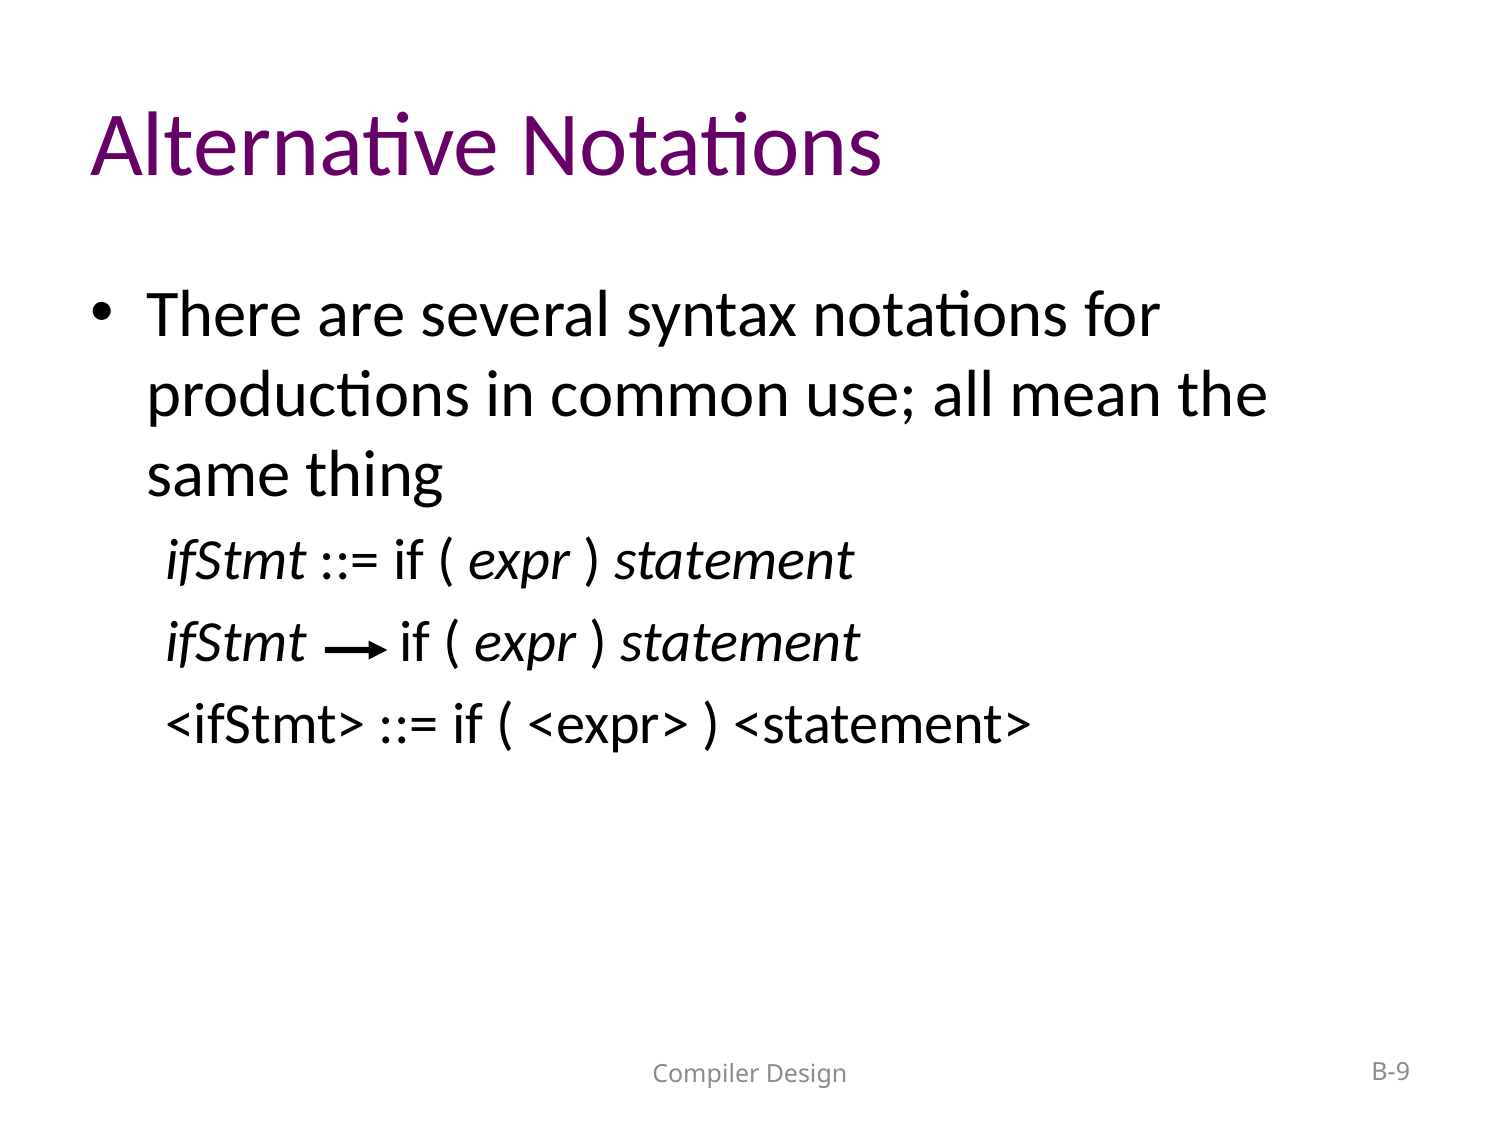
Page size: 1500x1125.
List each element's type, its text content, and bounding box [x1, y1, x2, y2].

text_box [324, 643, 388, 657]
slide_number B-9 [1074, 1042, 1425, 1103]
list There are several syntax notations for productions in common use; all mean the same thing ifStmt ::= if ( expr ) statement ifStmt if ( expr ) statement <ifStmt> ::= if ( <expr> ) <statement> [75, 262, 1425, 1005]
footer Compiler Design [512, 1042, 988, 1103]
title Alternative Notations [75, 45, 1425, 233]
